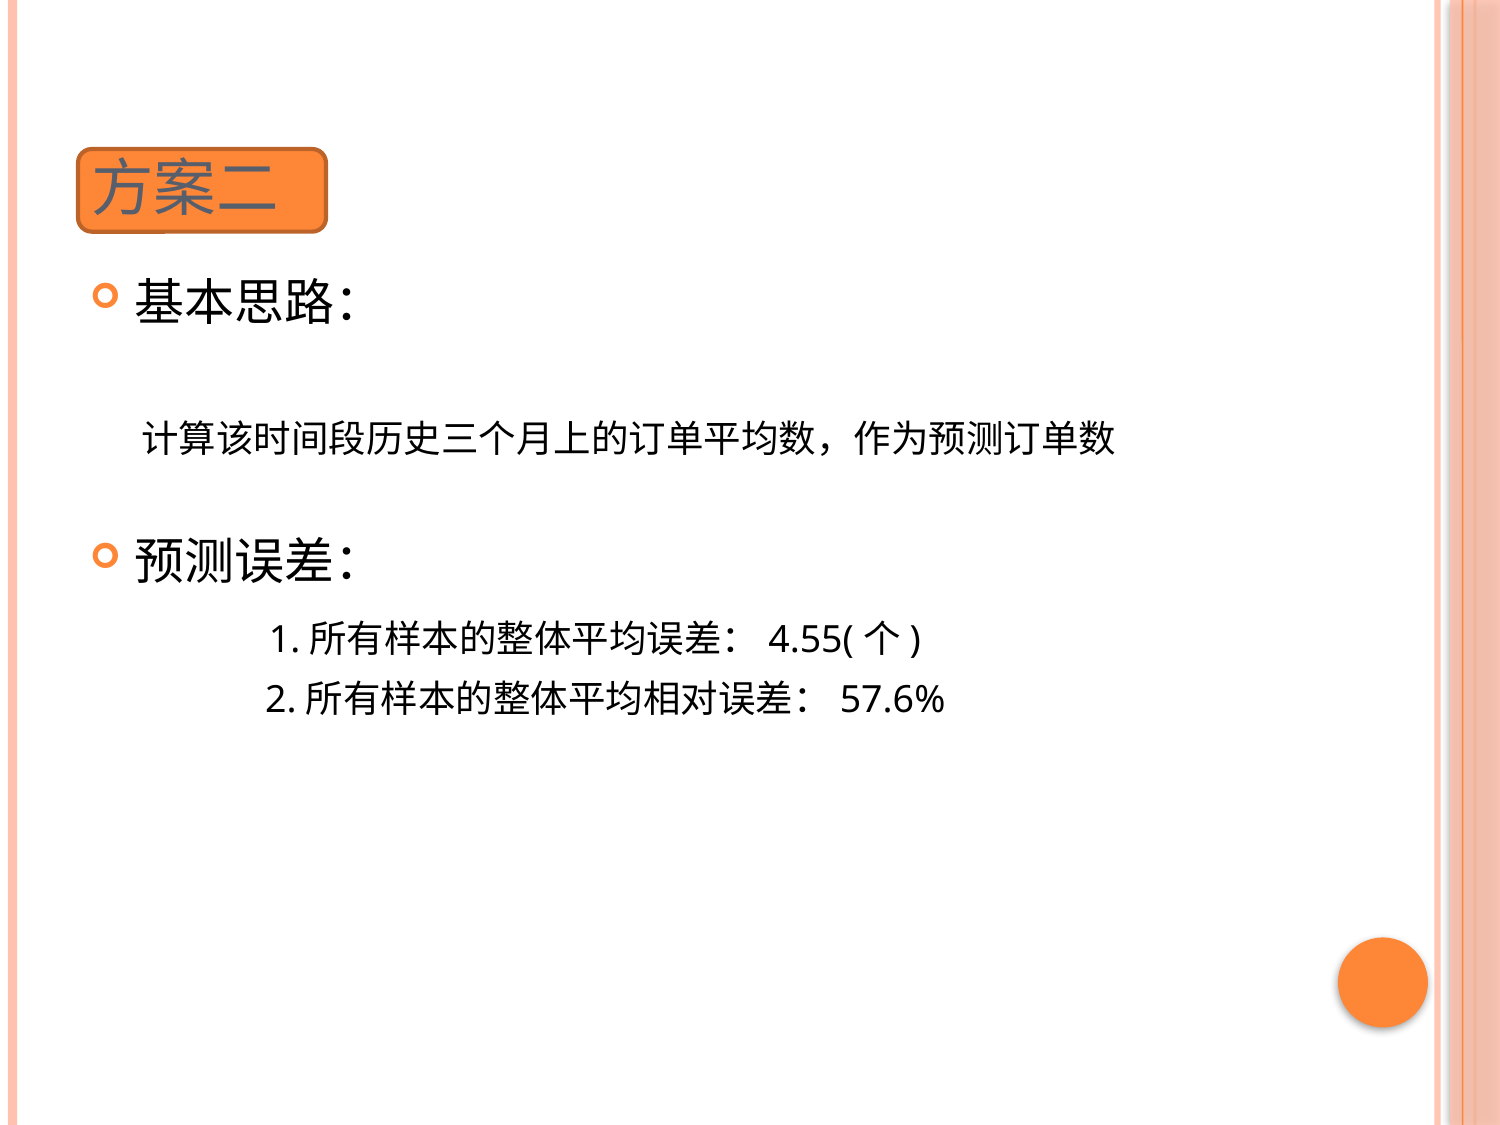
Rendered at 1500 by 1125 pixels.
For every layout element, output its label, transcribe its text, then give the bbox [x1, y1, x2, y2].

list 基本思路： 计算该时间段历史三个月上的订单平均数，作为预测订单数 预测误差： 1.所有样本的整体平均误差：4.55(个) 2.所有样本的整体平均相对误差：57.6% [75, 262, 1300, 1062]
text_box 方案二 [76, 42, 1302, 231]
